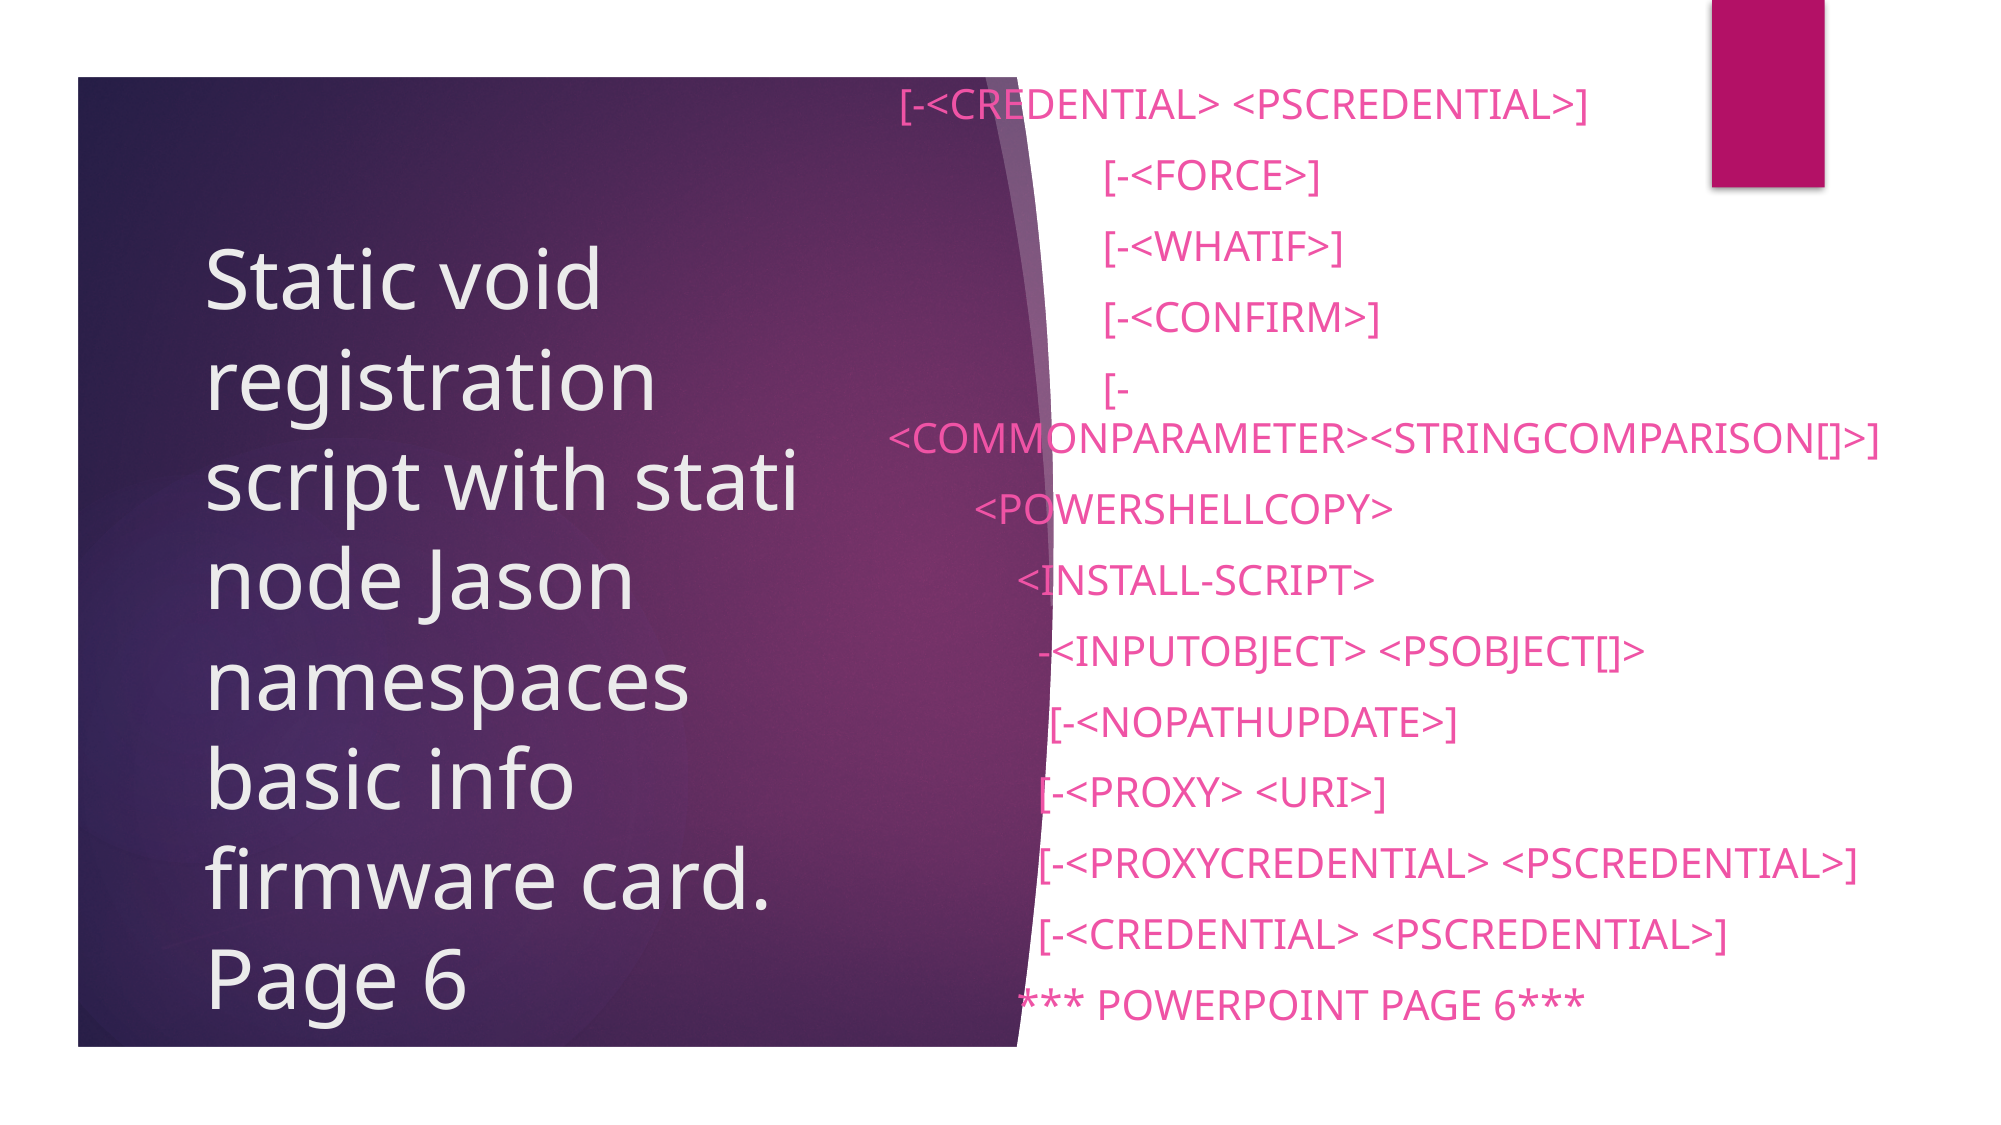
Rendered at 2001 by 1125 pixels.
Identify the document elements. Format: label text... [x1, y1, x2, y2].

title Static void registration script with stati node Jason namespaces basic info firmware card. Page 6 [189, 439, 872, 814]
list [-<Credential> <PSCredential>] [-<Force>] [-<WhatIf>] [-<Confirm>] [-<CommonParameter><StringComparison[]>] <PowerShellCopy> <Install-Script> -<InputObject> <PSObject[]> [-<NoPathUpdate>] [-<Proxy> <Uri>] [-<ProxyCredential> <PSCredential>] [-<Credential> <PSCredential>] *** PowerPoint page 6*** [872, 0, 2000, 1107]
